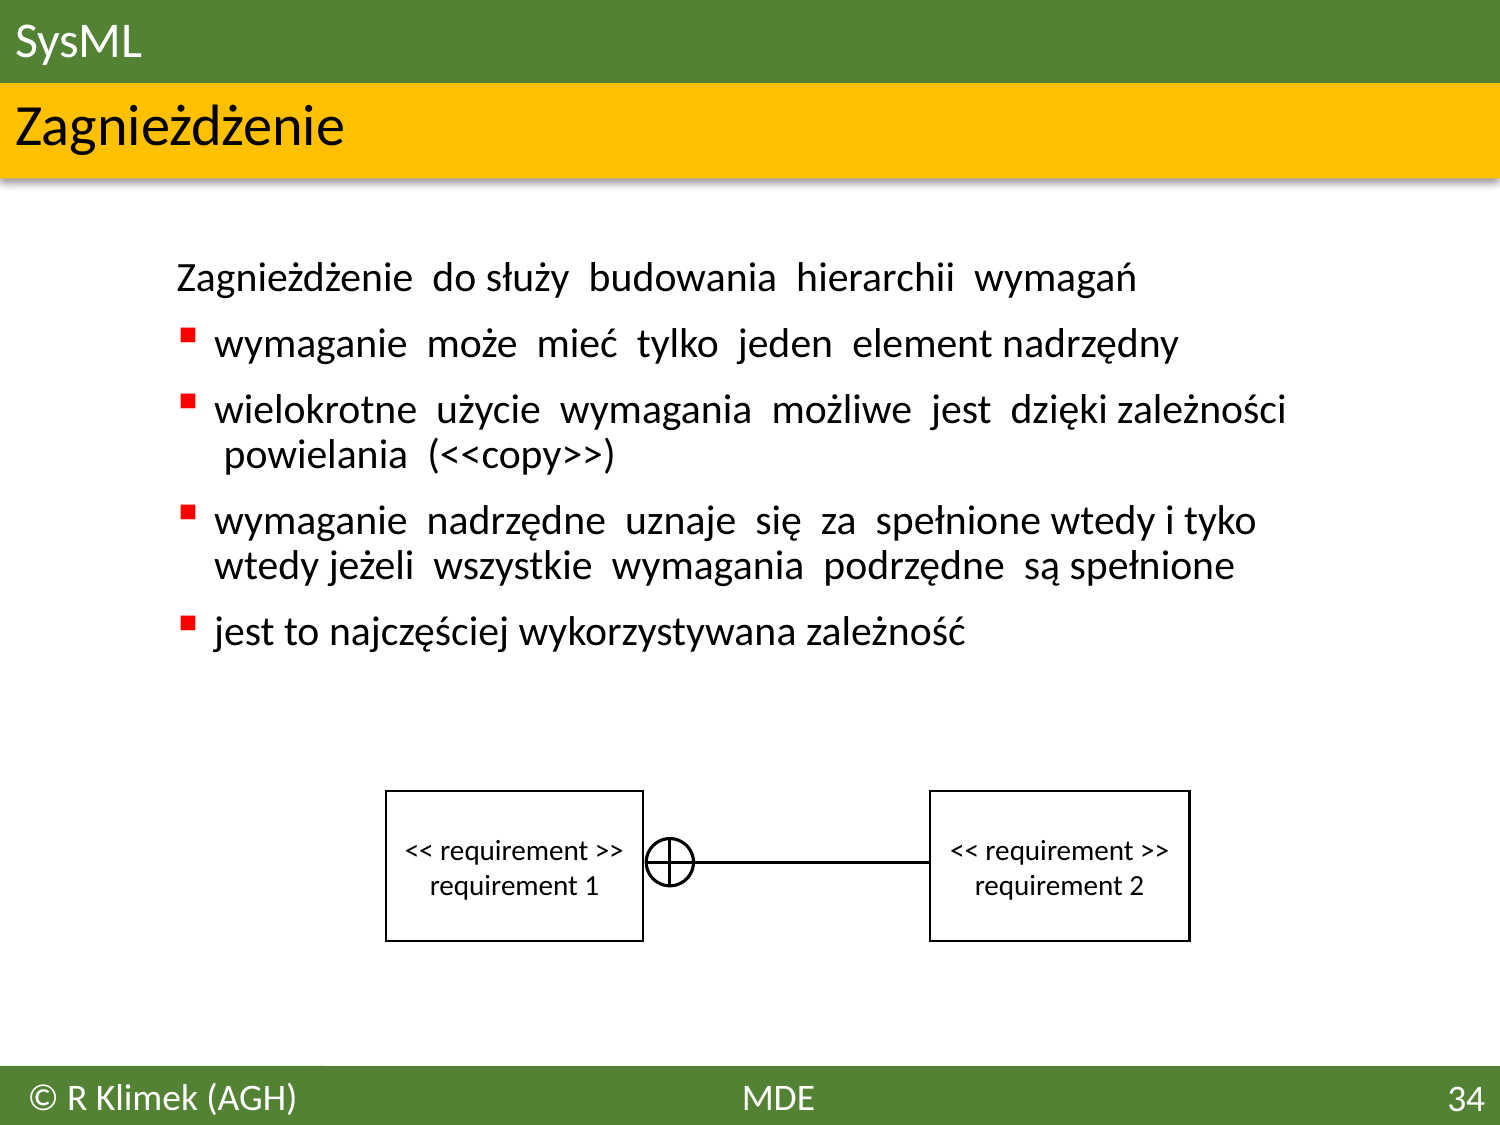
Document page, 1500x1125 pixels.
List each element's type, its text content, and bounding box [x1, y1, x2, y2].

footer © R Klimek (AGH) [0, 1065, 326, 1125]
title SysML [0, 0, 1500, 83]
text_box Zagnieżdżenie do służy budowania hierarchii wymagań wymaganie może mieć tylko jeden element nadrzędny wielokrotne użycie wymagania możliwe jest dzięki zależności powielania (<<copy>>) wymaganie nadrzędne uznaje się za spełnione wtedy i tyko wtedy jeżeli wszystkie wymagania podrzędne są spełnione jest to najczęściej wykorzystywana zależność [161, 248, 1381, 686]
list Zagnieżdżenie [0, 83, 1497, 172]
slide_number 34 [1232, 1066, 1500, 1125]
text_box [645, 837, 695, 887]
slide_number MDE [326, 1066, 1232, 1125]
text_box << requirement >> requirement 1 [385, 790, 644, 942]
text_box << requirement >> requirement 2 [929, 790, 1191, 942]
